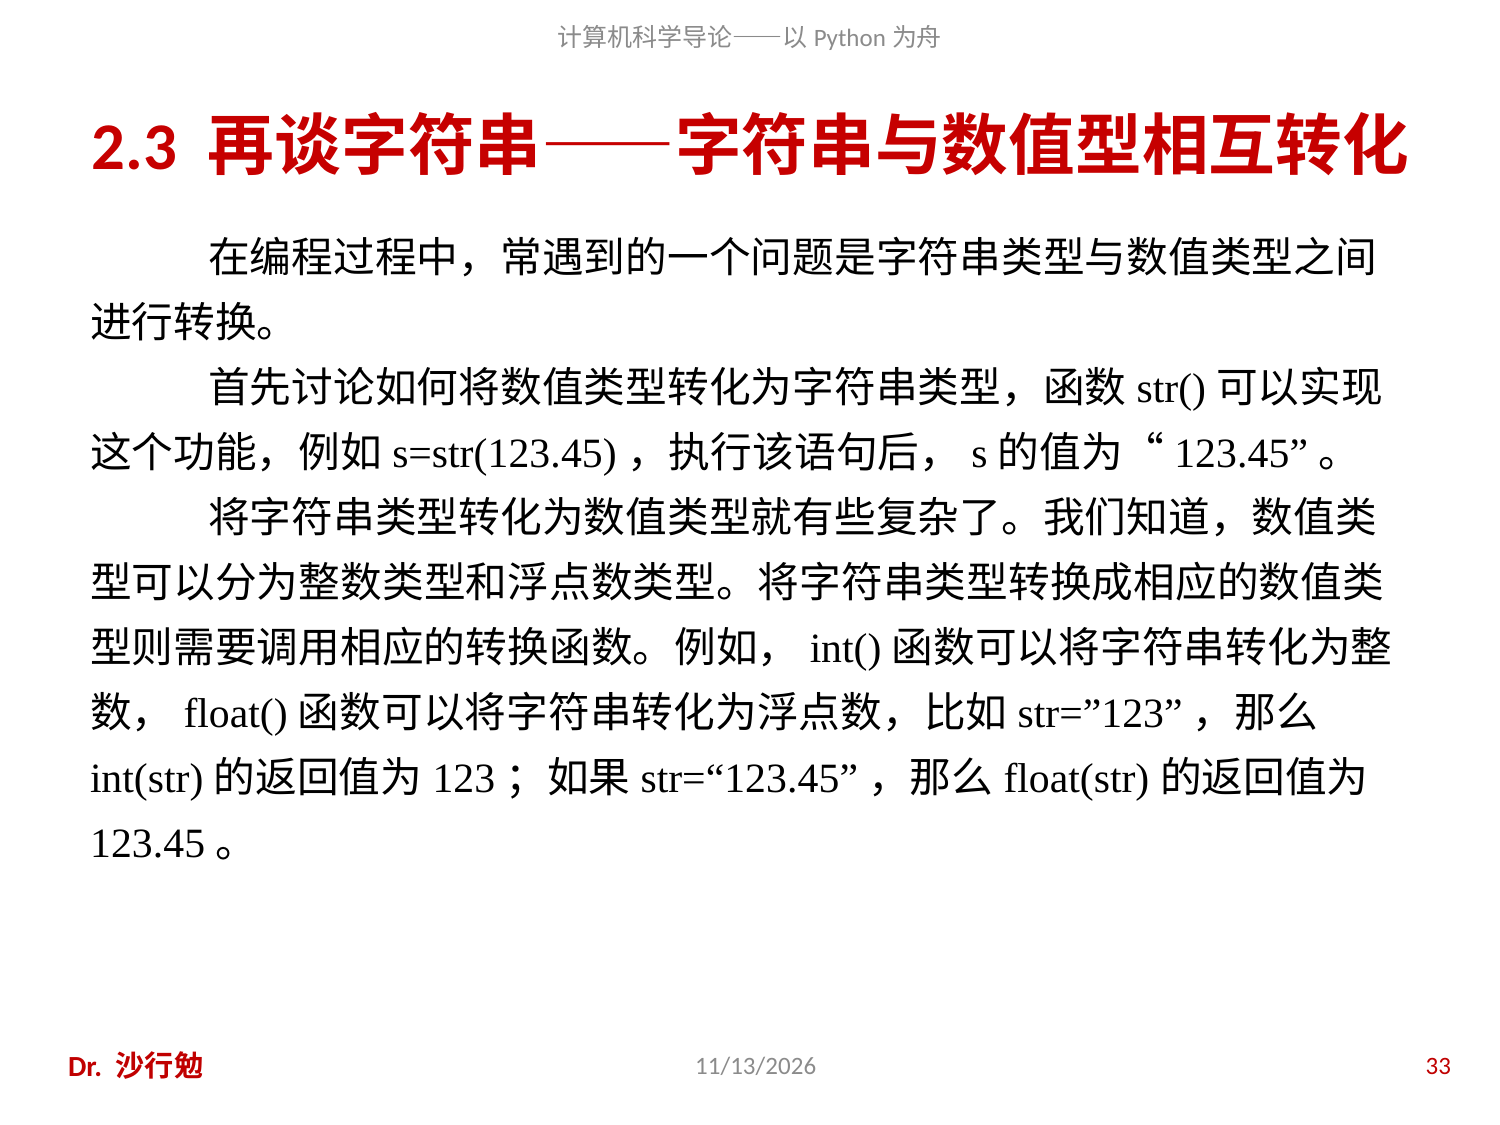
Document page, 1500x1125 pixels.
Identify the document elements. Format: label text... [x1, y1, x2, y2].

slide_number 33 [1116, 1035, 1467, 1095]
title 2.3 再谈字符串——字符串与数值型相互转化 [76, 90, 1427, 195]
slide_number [501, 1035, 1010, 1095]
footer Dr. 沙行勉 [53, 1035, 386, 1095]
list 在编程过程中，常遇到的一个问题是字符串类型与数值类型之间进行转换。 首先讨论如何将数值类型转化为字符串类型，函数str()可以实现这个功能，例如s=str(123.45)，执行该语句后，s的值为“123.45”。 将字符串类型转化为数值类型就有些复杂了。我们知道，数值类型可以分为整数类型和浮点数类型。将字符串类型转换成相应的数值类型则需要调用相应的转换函数。例如，int()函数可以将字符串转化为整数，float()函数可以将字符串转化为浮点数，比如str=”123”，那么int(str)的返回值为123；如果str=“123.45”，那么float(str)的返回值为123.45。 [75, 208, 1425, 1000]
